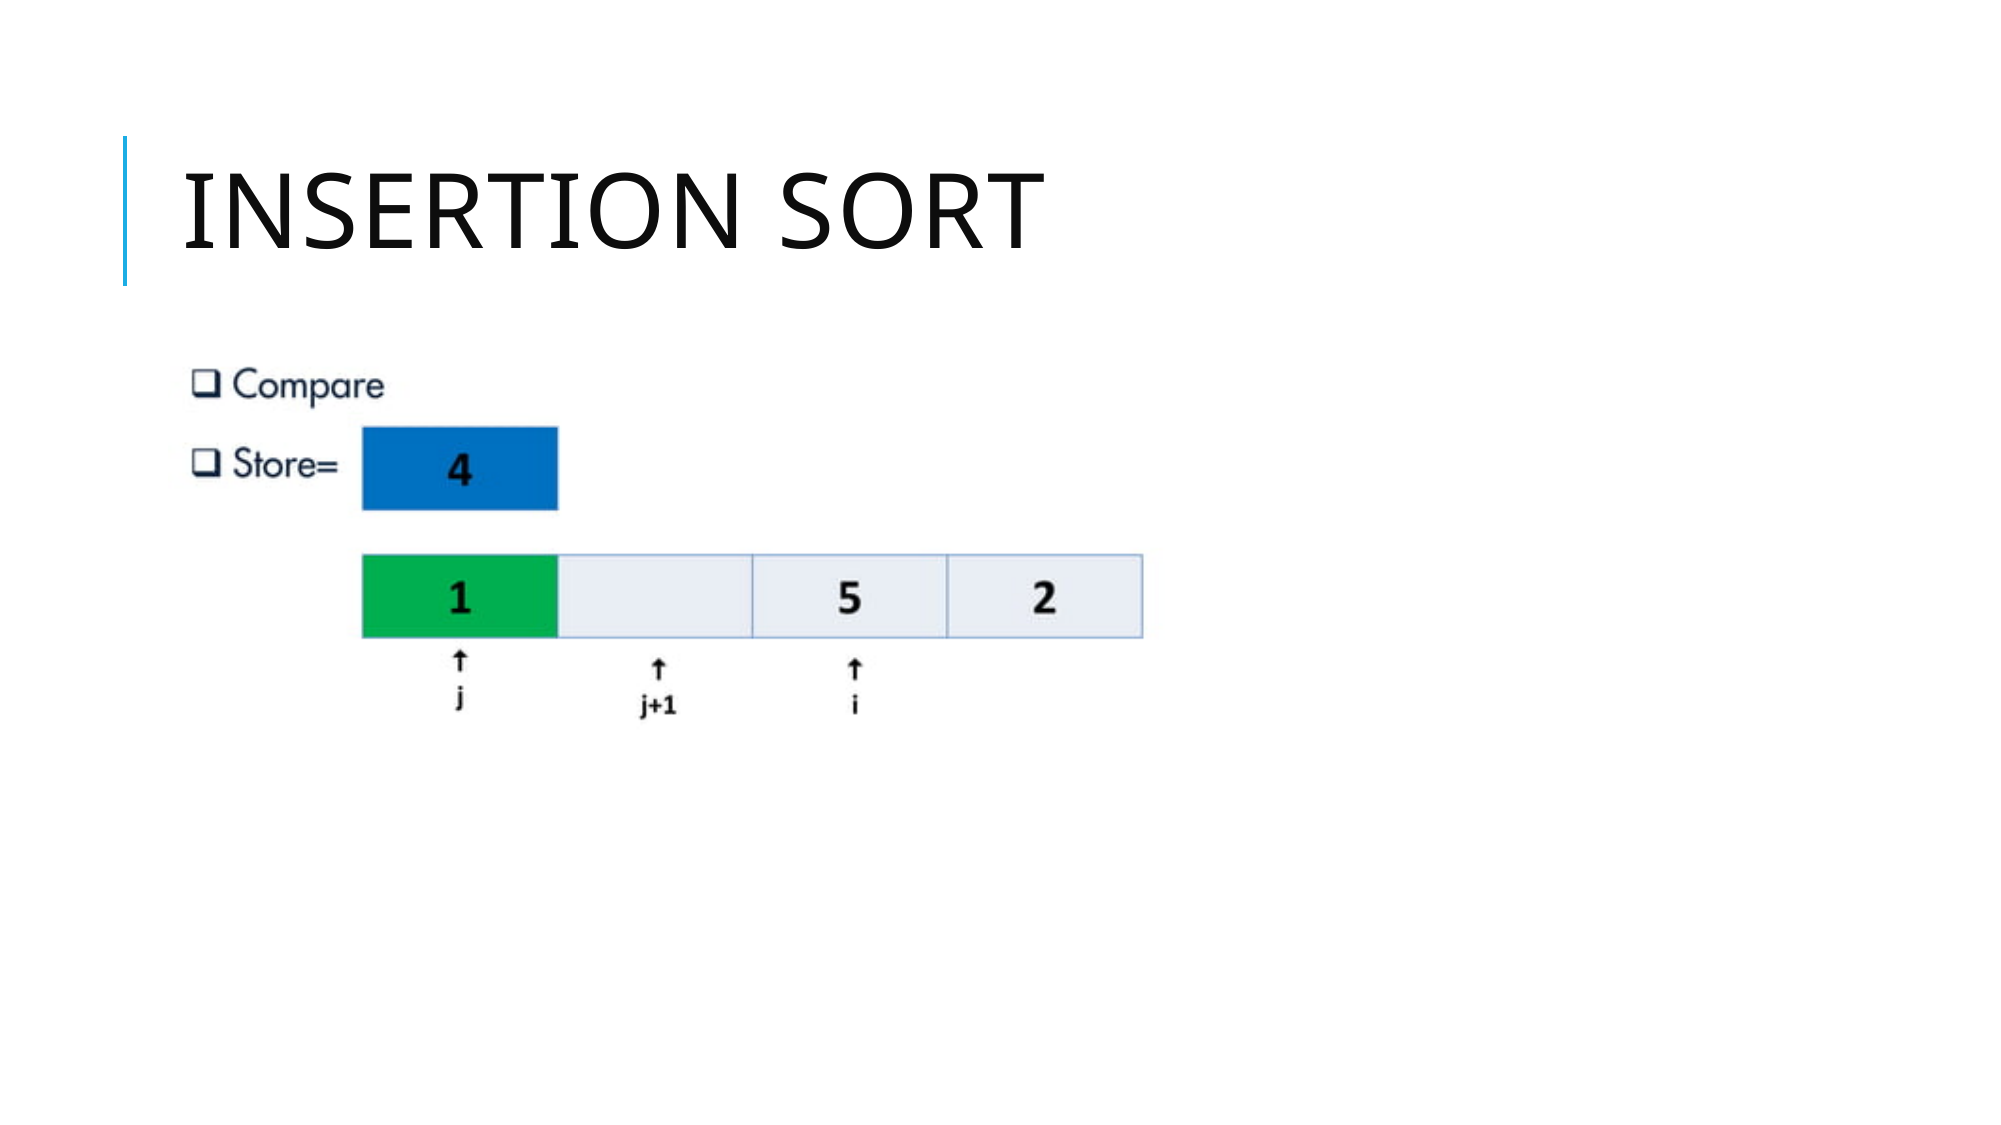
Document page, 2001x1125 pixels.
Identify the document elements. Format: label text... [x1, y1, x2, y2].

title Insertion sort [168, 96, 1763, 342]
picture [167, 341, 1371, 766]
